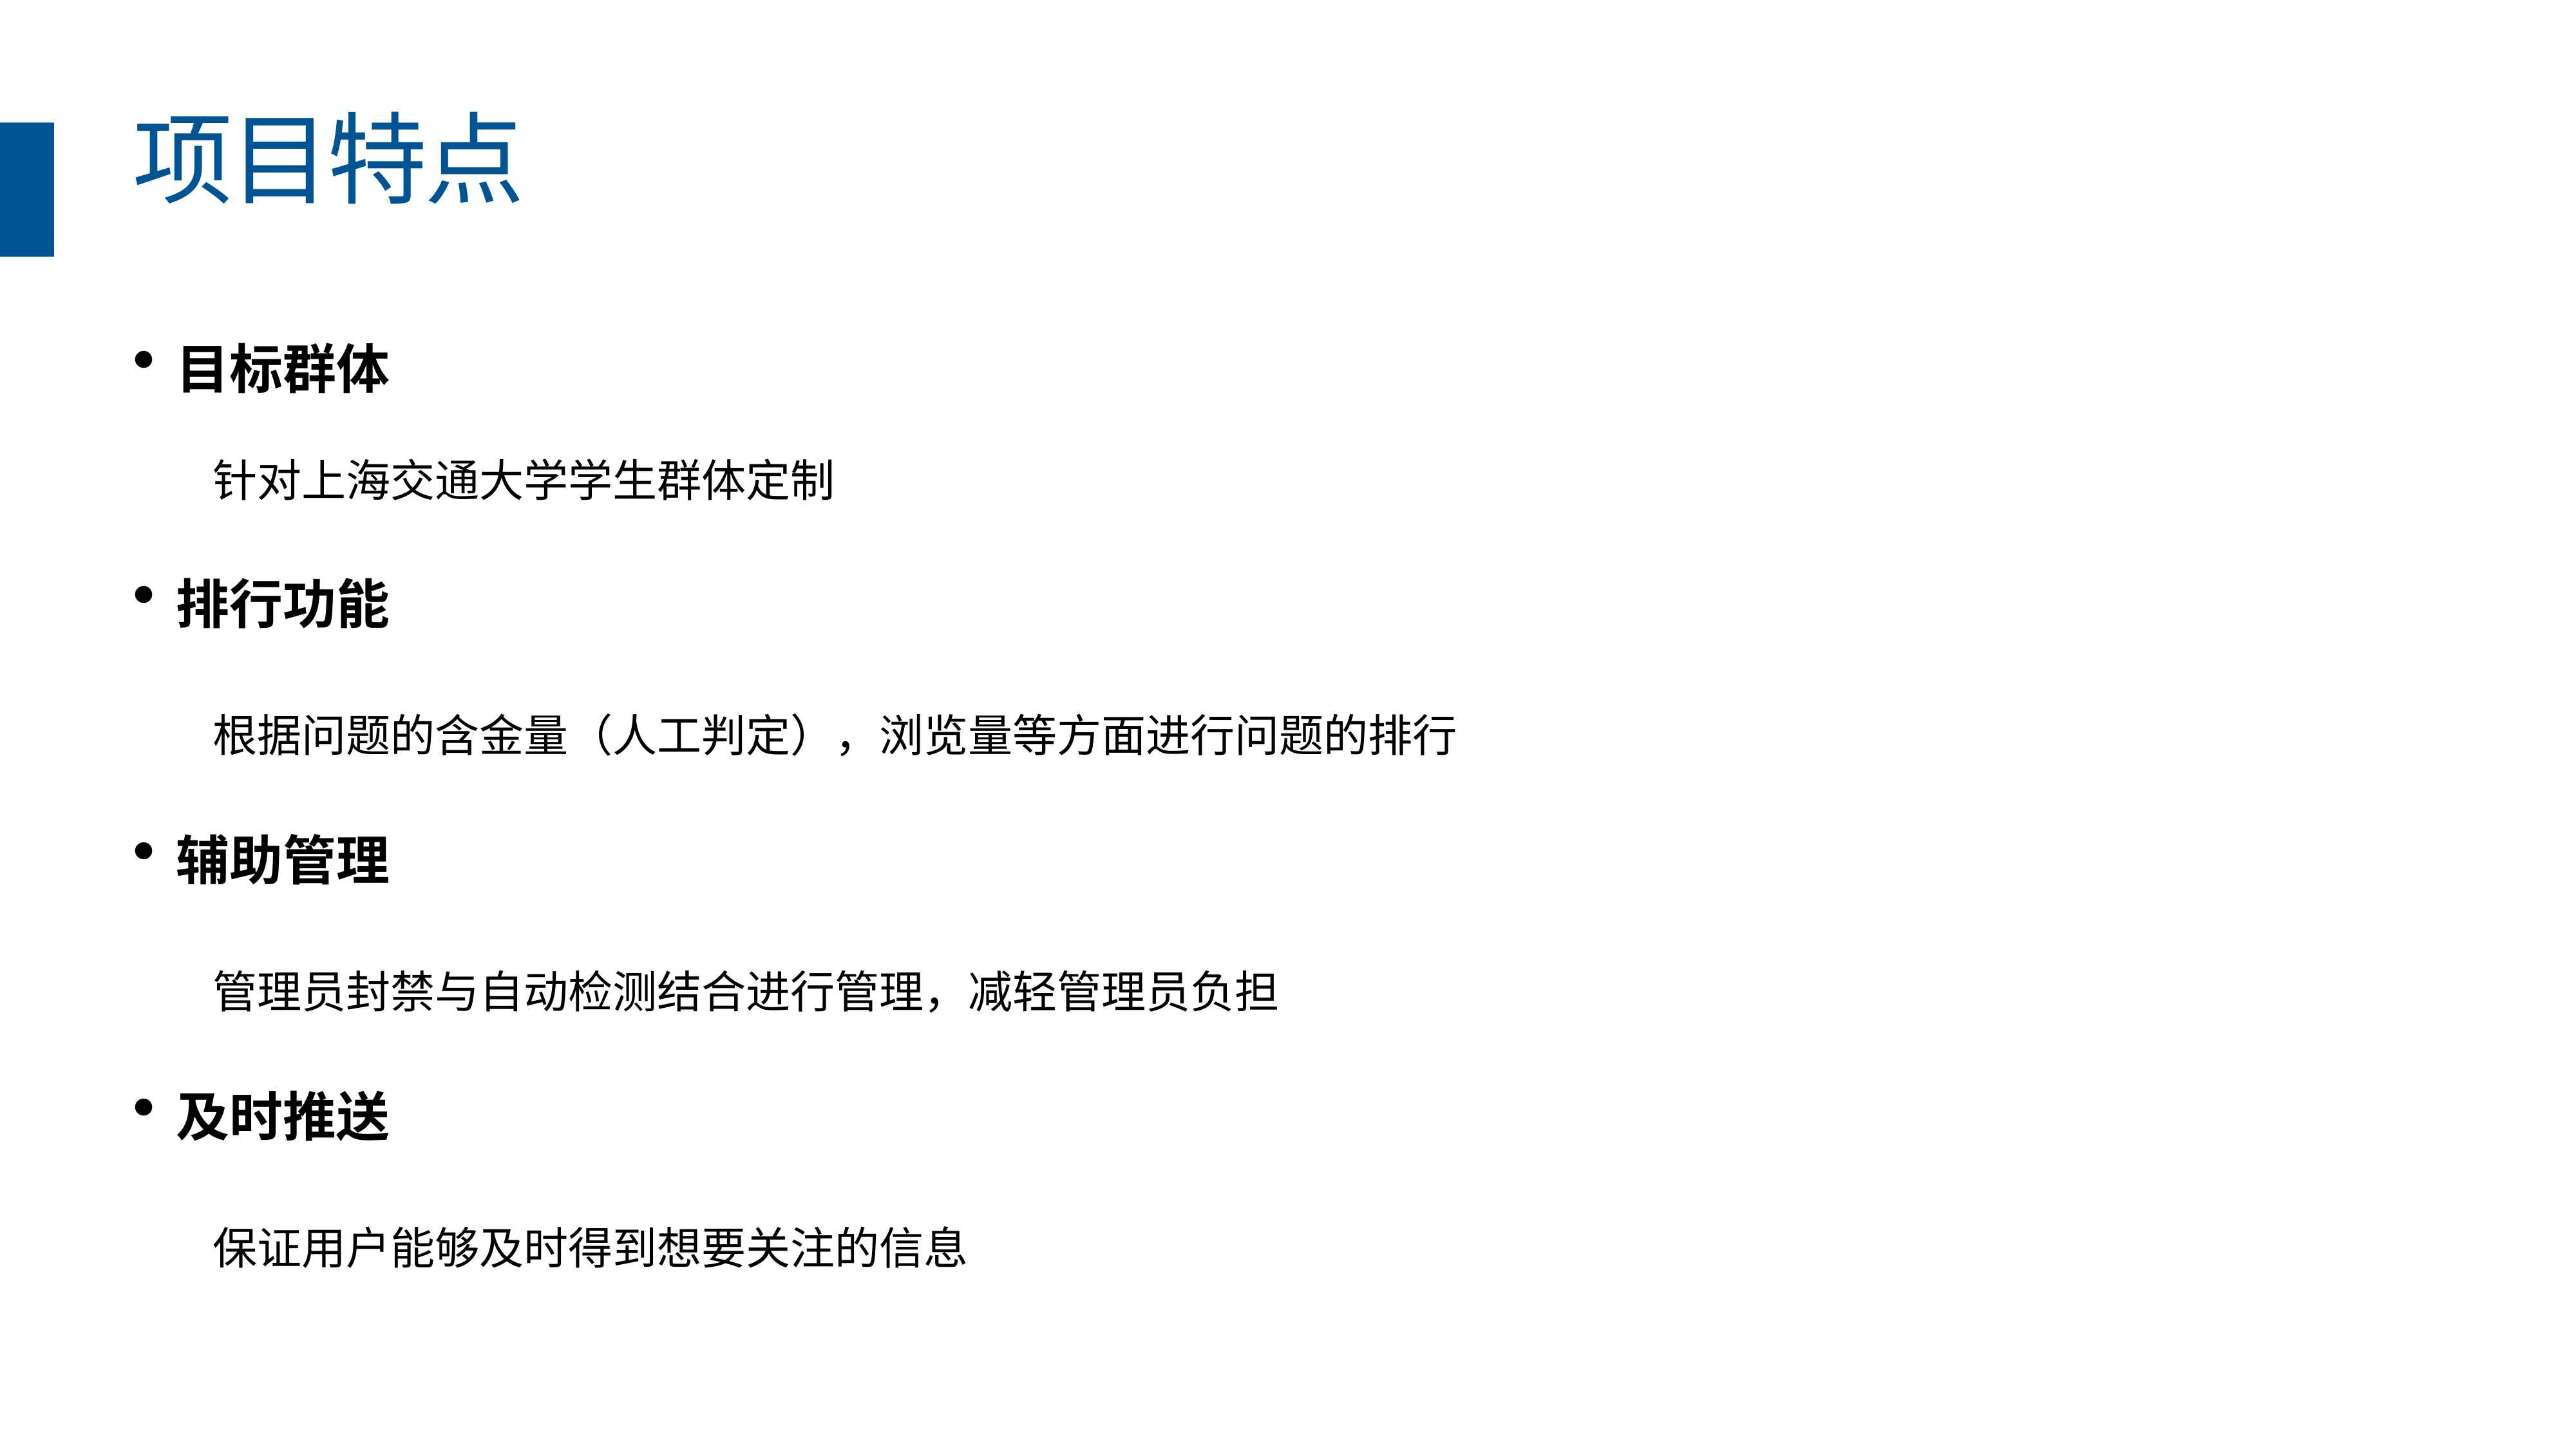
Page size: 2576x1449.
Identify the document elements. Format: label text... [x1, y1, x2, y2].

list 目标群体 针对上海交通大学学生群体定制 排行功能 根据问题的含金量（人工判定），浏览量等方面进行问题的排行 辅助管理 管理员封禁与自动检测结合进行管理，减轻管理员负担 及时推送 保证用户能够及时得到想要关注的信息 [127, 265, 2449, 1287]
title 项目特点 [127, 113, 2449, 265]
